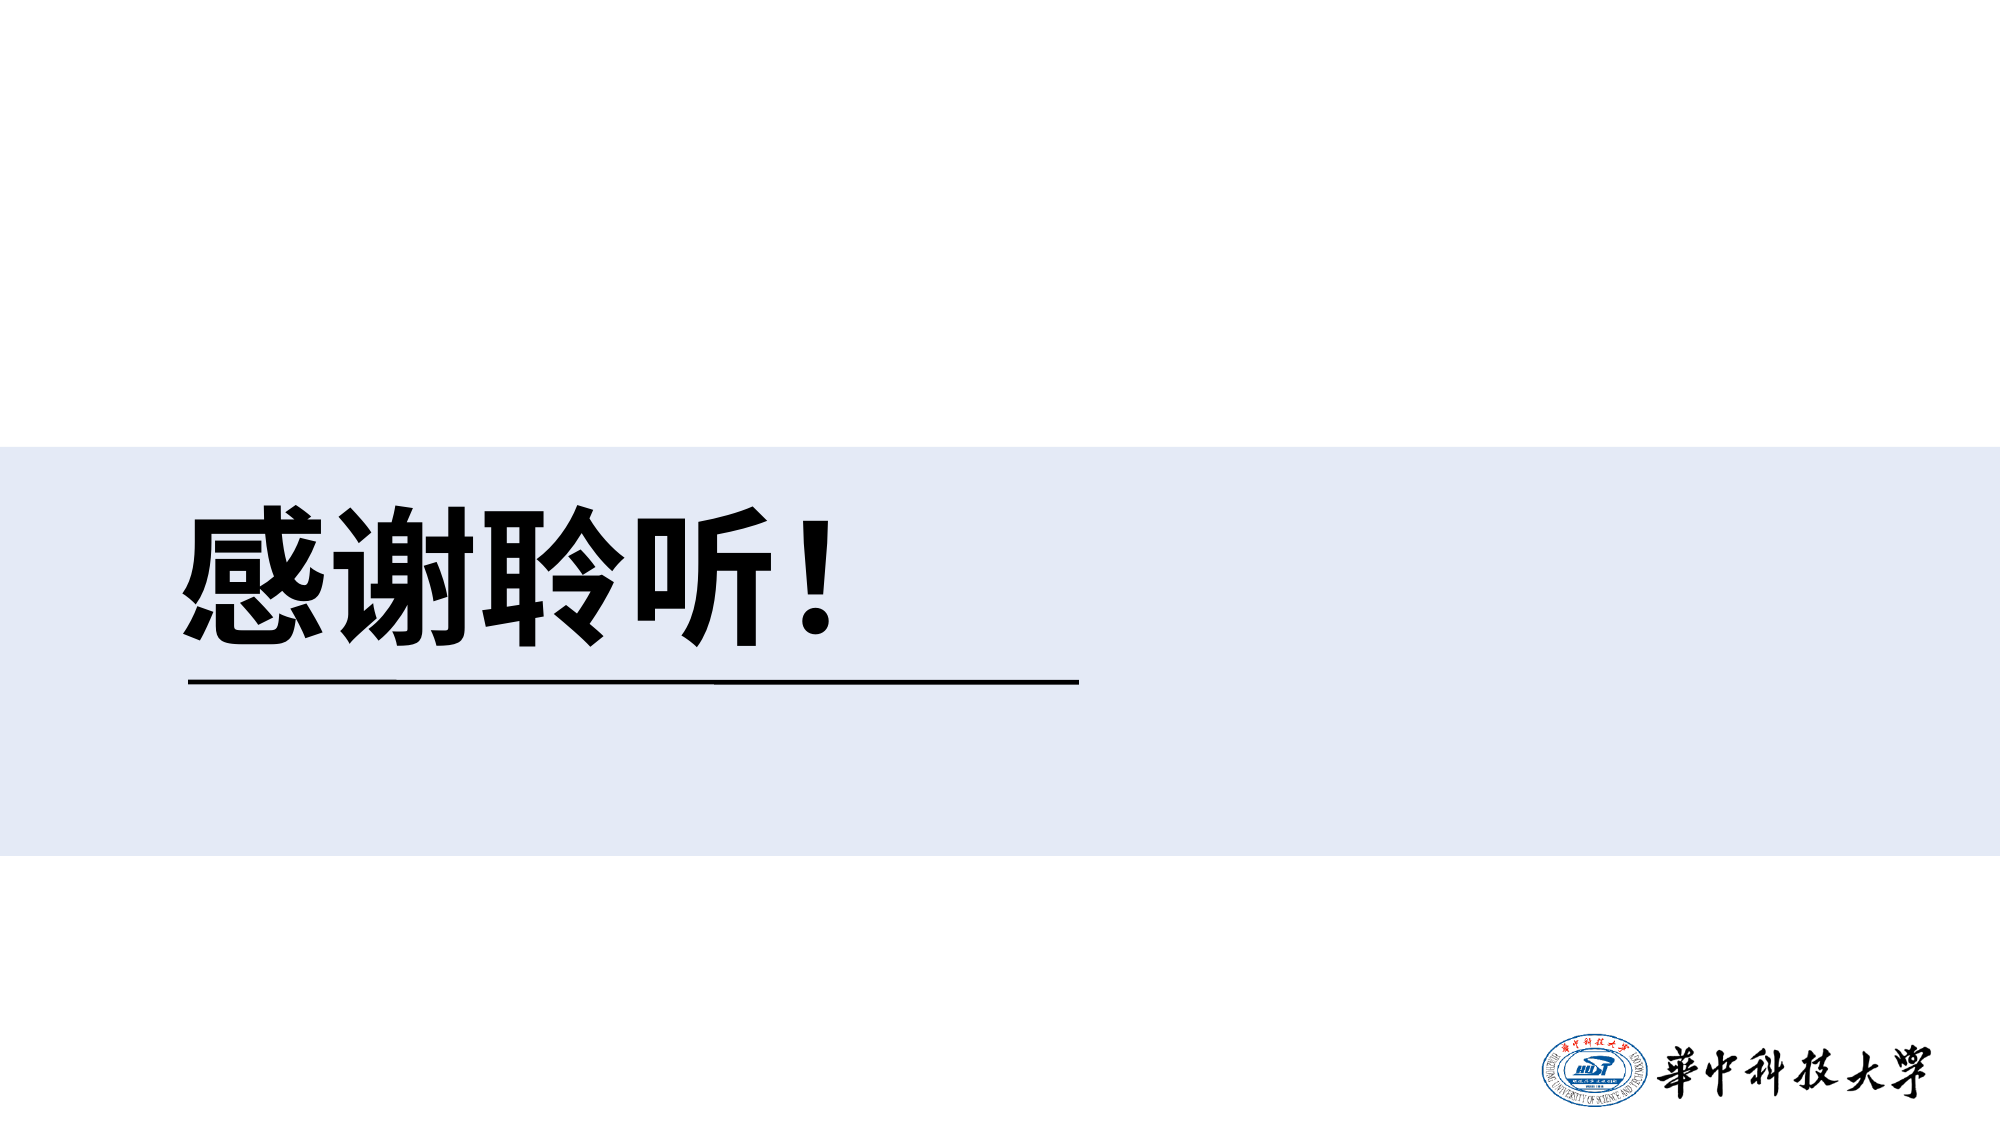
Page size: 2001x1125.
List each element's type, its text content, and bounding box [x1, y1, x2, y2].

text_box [1535, 1027, 1943, 1112]
text_box [0, 445, 2000, 857]
text_box 感谢聆听！ [163, 476, 1613, 671]
